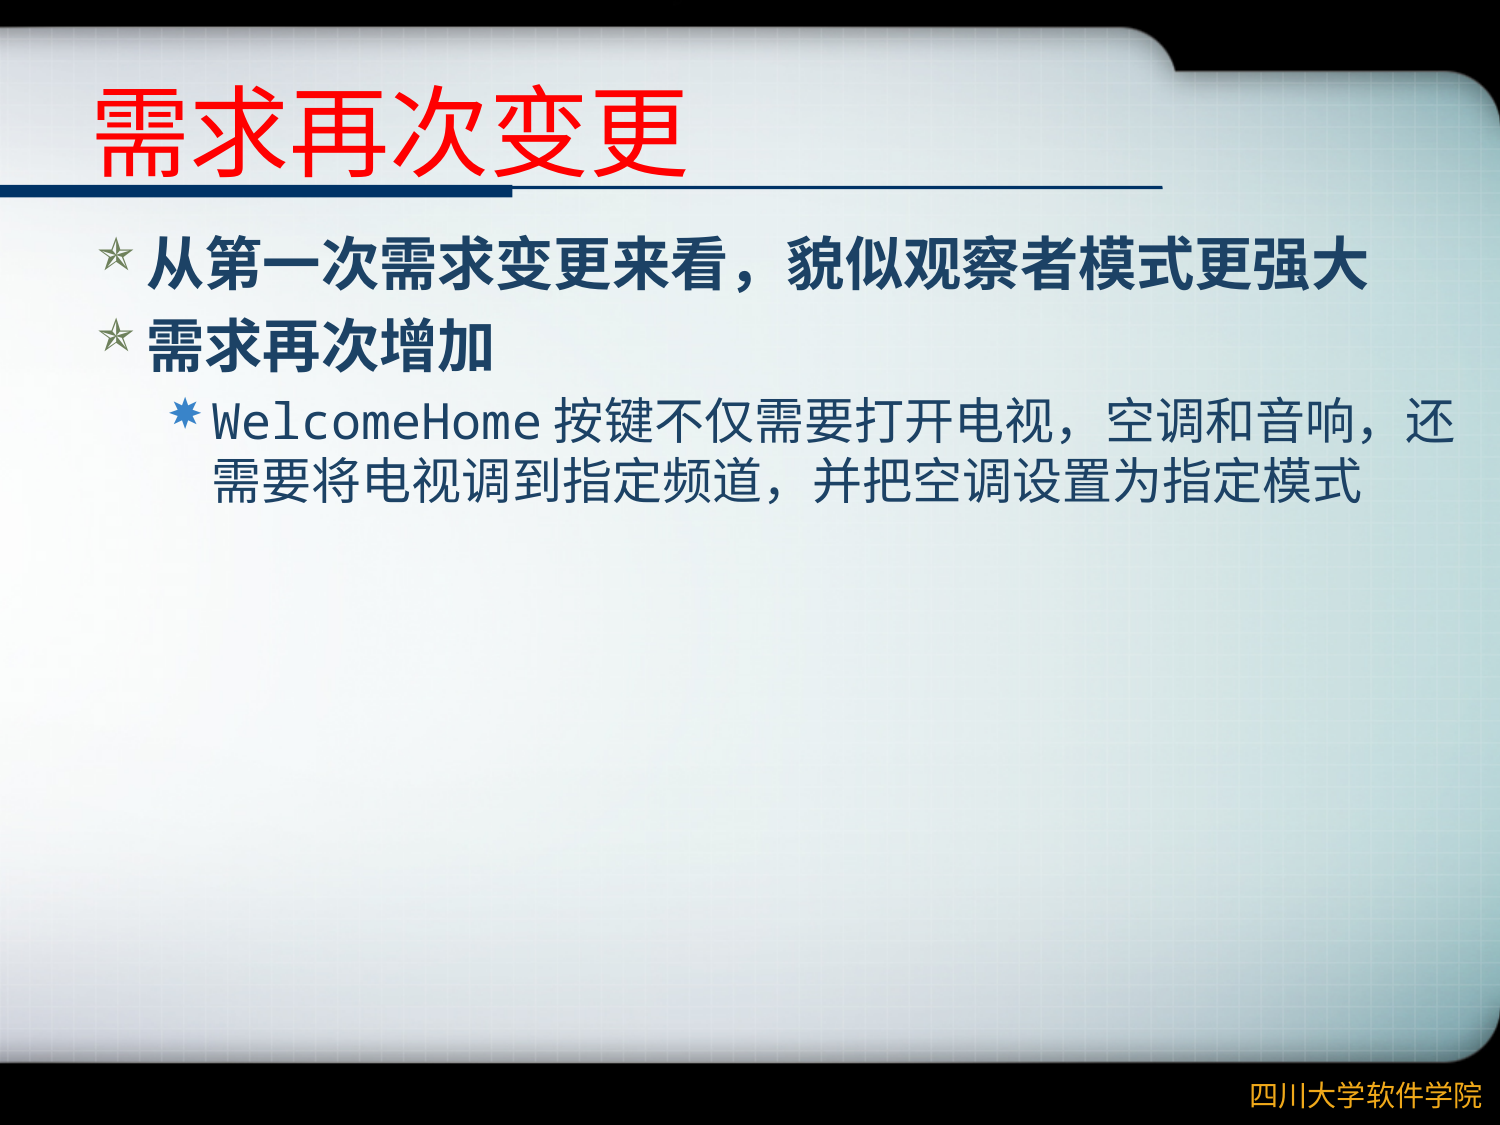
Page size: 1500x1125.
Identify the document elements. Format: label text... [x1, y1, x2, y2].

picture [0, 0, 1500, 1125]
title 需求再次变更 [75, 78, 1447, 180]
list 从第一次需求变更来看，貌似观察者模式更强大 需求再次增加 WelcomeHome按键不仅需要打开电视，空调和音响，还需要将电视调到指定频道，并把空调设置为指定模式 [75, 219, 1471, 1059]
